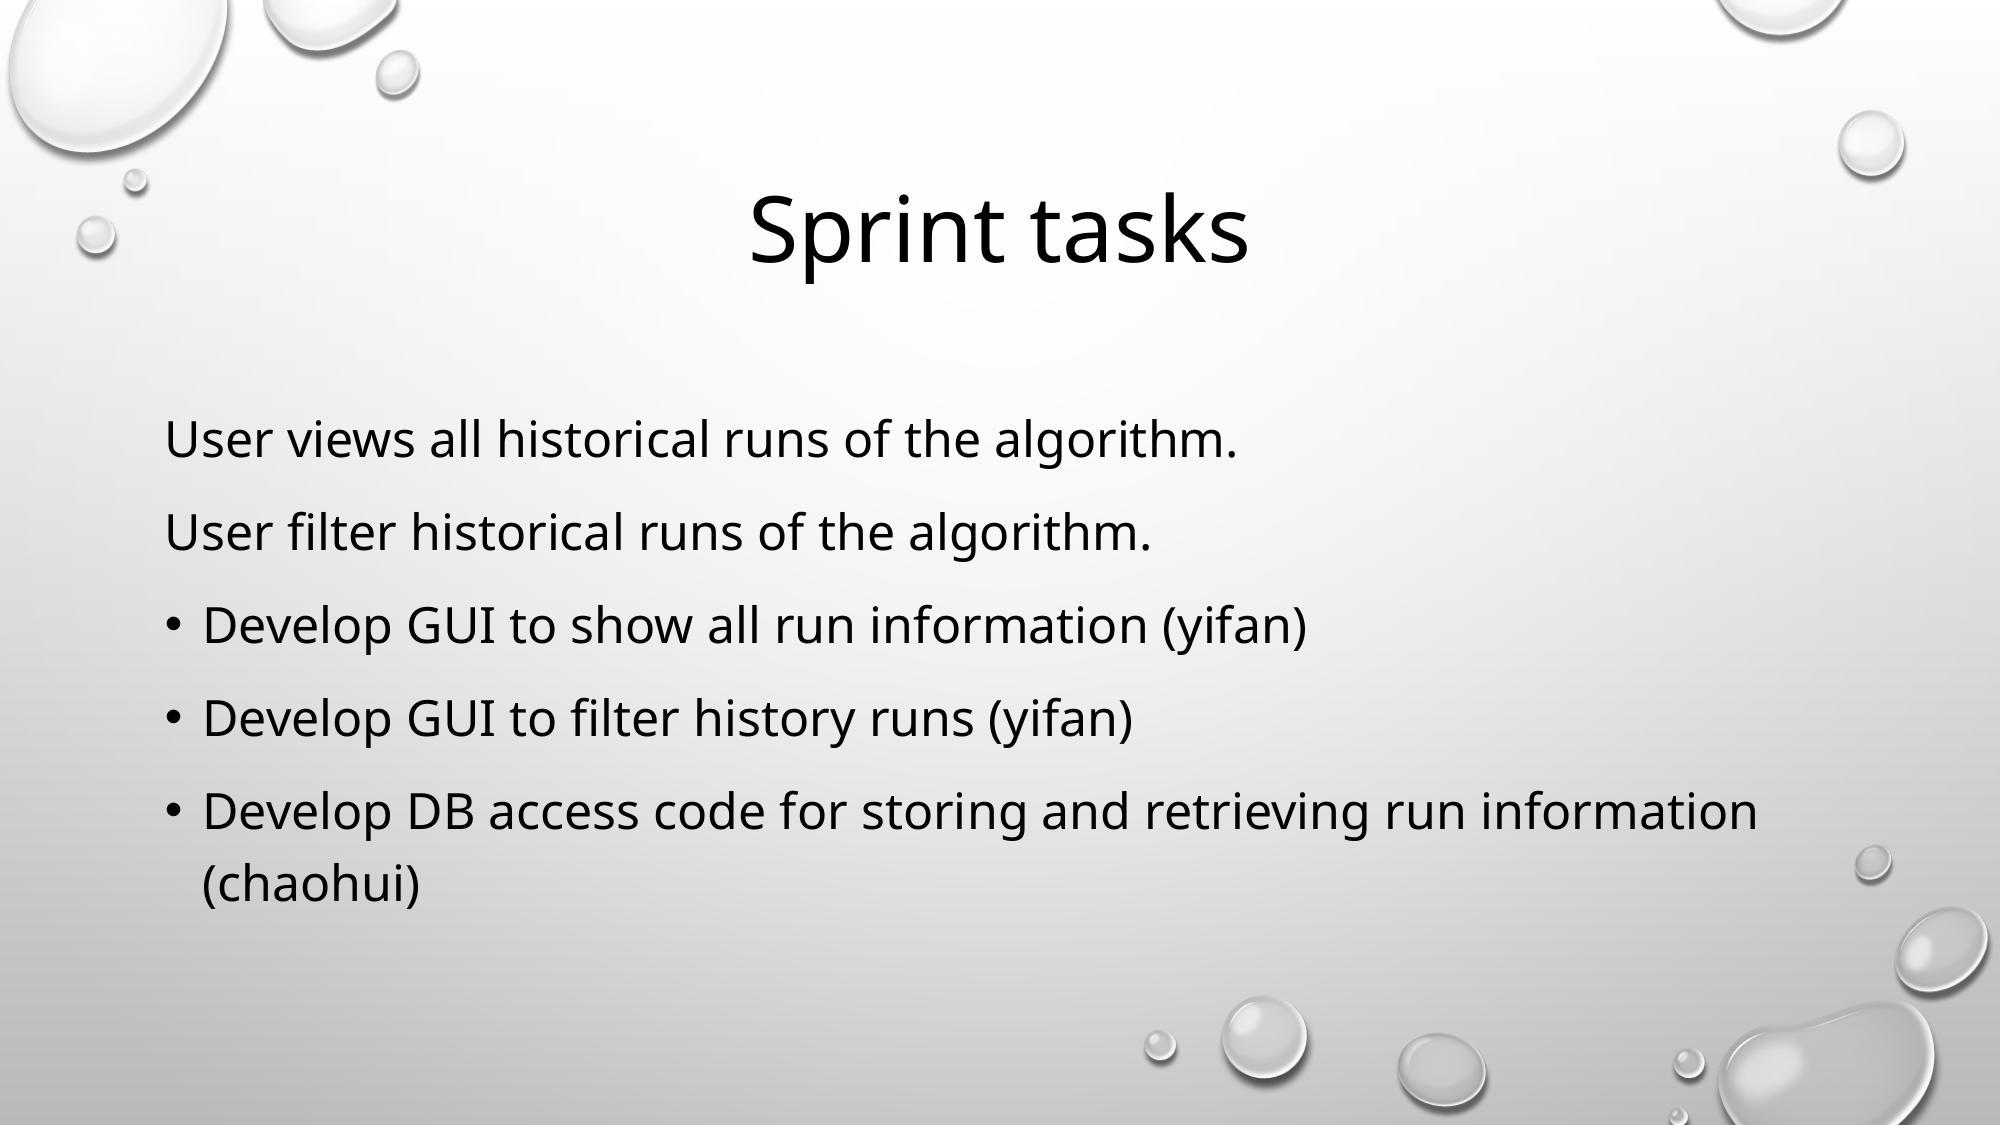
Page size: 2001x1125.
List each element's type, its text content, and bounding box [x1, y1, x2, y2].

picture [0, 0, 2000, 1125]
list User views all historical runs of the algorithm. User filter historical runs of the algorithm. Develop GUI to show all run information (yifan) Develop GUI to filter history runs (yifan) Develop DB access code for storing and retrieving run information (chaohui) [149, 388, 1850, 950]
title Sprint tasks [149, 101, 1851, 364]
